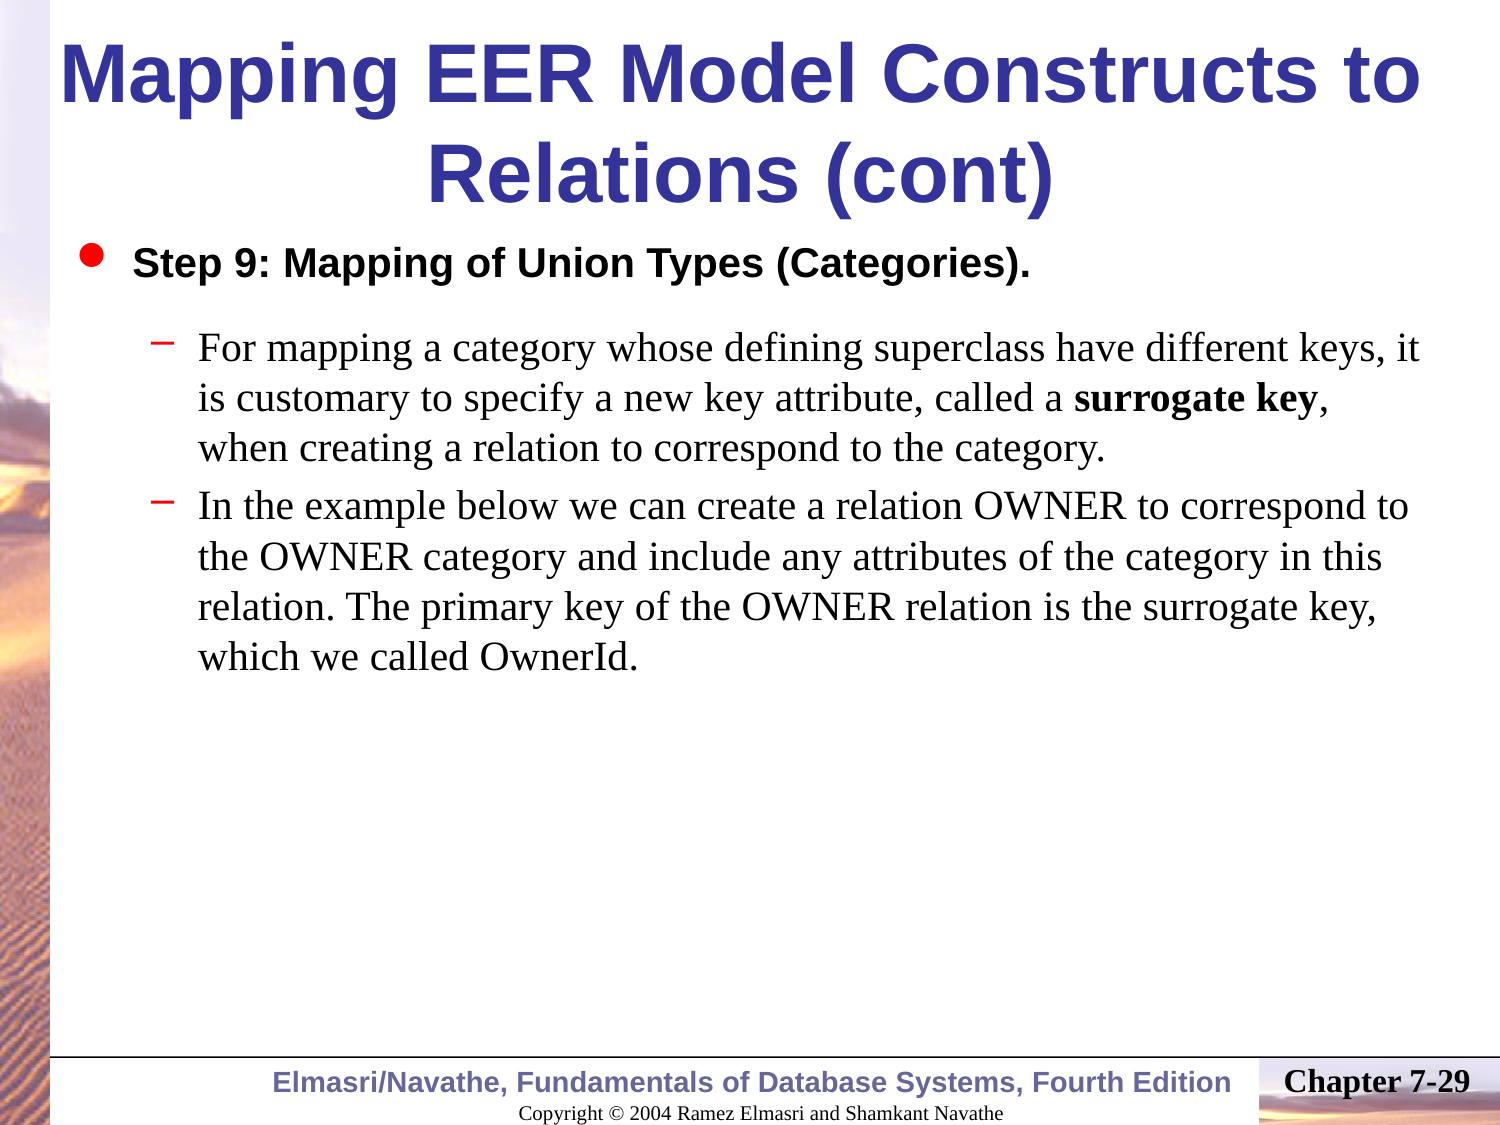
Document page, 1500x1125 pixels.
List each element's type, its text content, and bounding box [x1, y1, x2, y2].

list Step 9: Mapping of Union Types (Categories). For mapping a category whose defining superclass have different keys, it is customary to specify a new key attribute, called a surrogate key, when creating a relation to correspond to the category. In the example below we can create a relation OWNER to correspond to the OWNER category and include any attributes of the category in this relation. The primary key of the OWNER relation is the surrogate key, which we called OwnerId. [60, 227, 1442, 1018]
title Mapping EER Model Constructs to Relations (cont) [40, 49, 1442, 189]
slide_number Chapter 7-29 [1173, 1047, 1487, 1112]
picture [0, 0, 50, 1125]
picture [1259, 1058, 1500, 1125]
